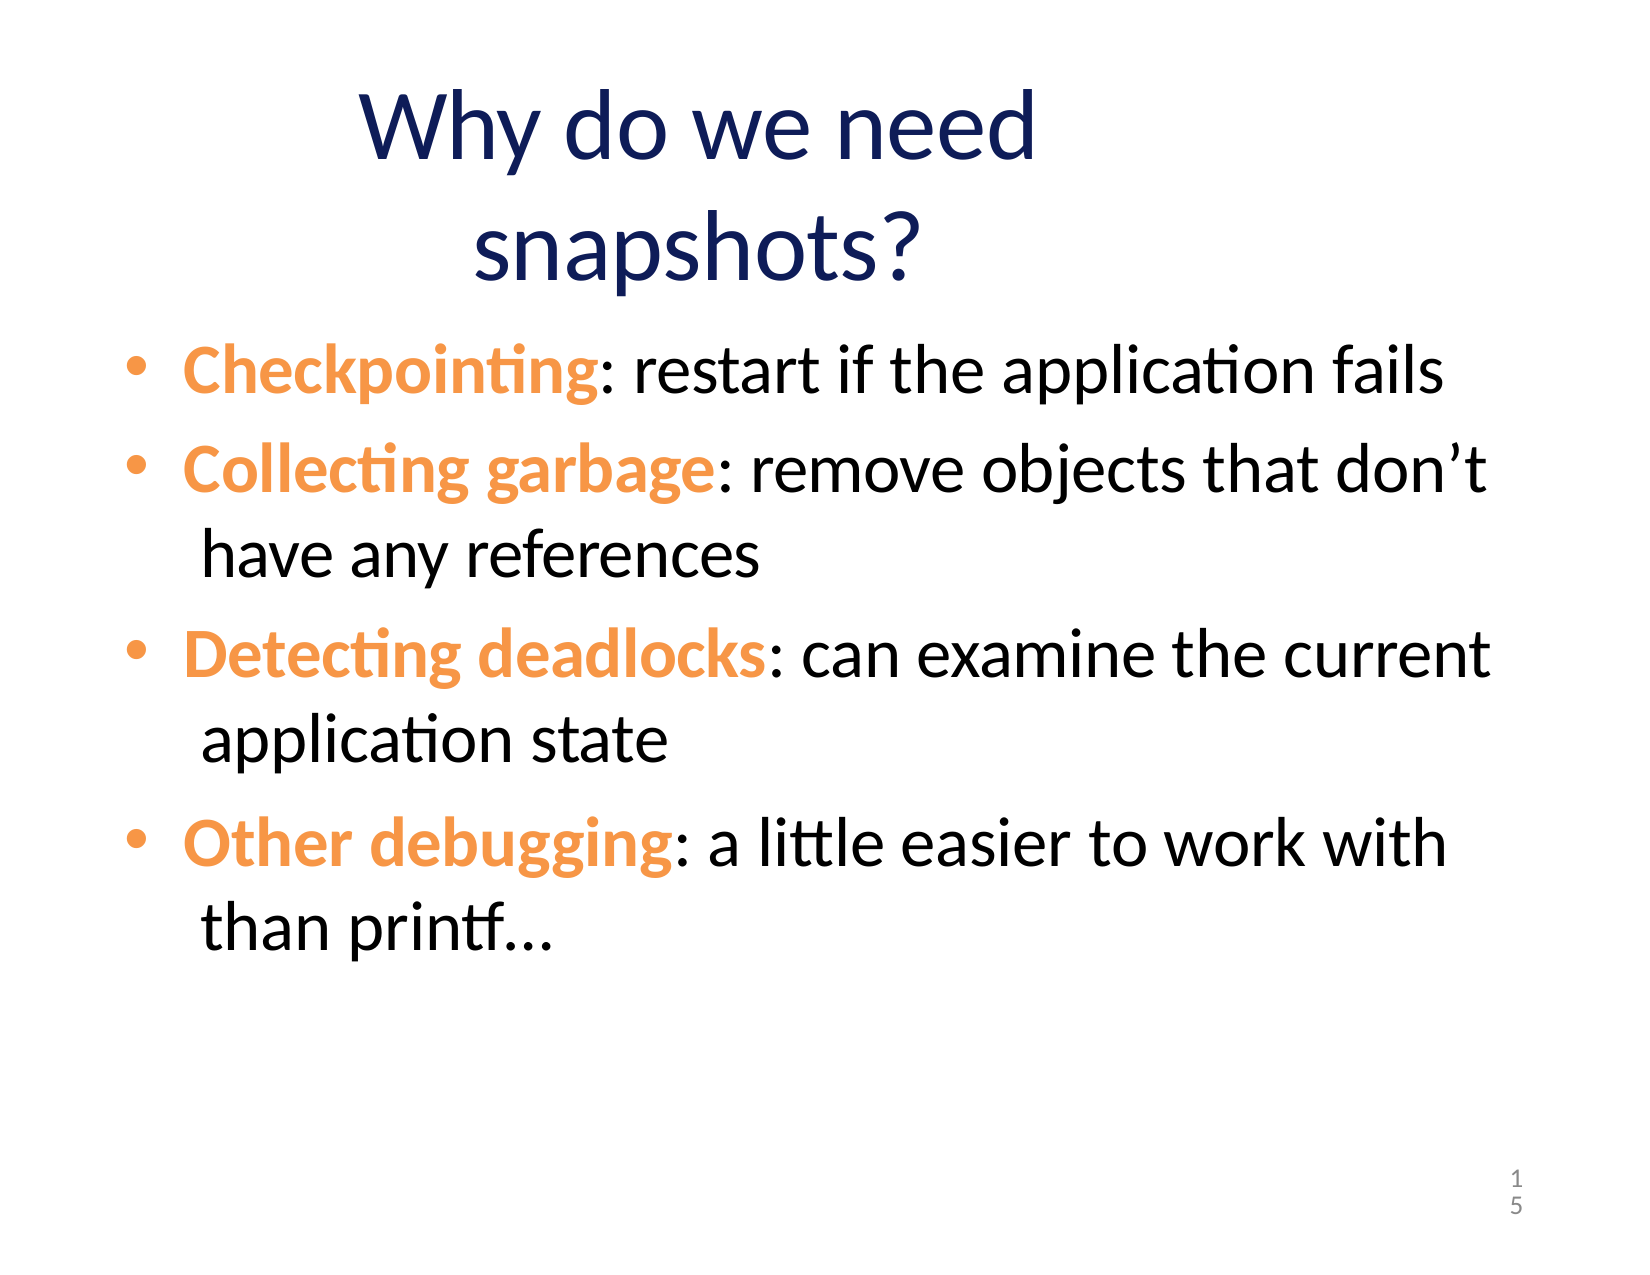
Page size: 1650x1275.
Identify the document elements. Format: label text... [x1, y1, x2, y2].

text_box Checkpointing: restart if the application fails Collecting garbage: remove objects that don’t have any references Detecting deadlocks: can examine the current application state Other debugging: a little easier to work with than printf… [122, 322, 1504, 965]
text_box 15 [1505, 1159, 1528, 1193]
title Why do we need snapshots? [122, 58, 1273, 301]
